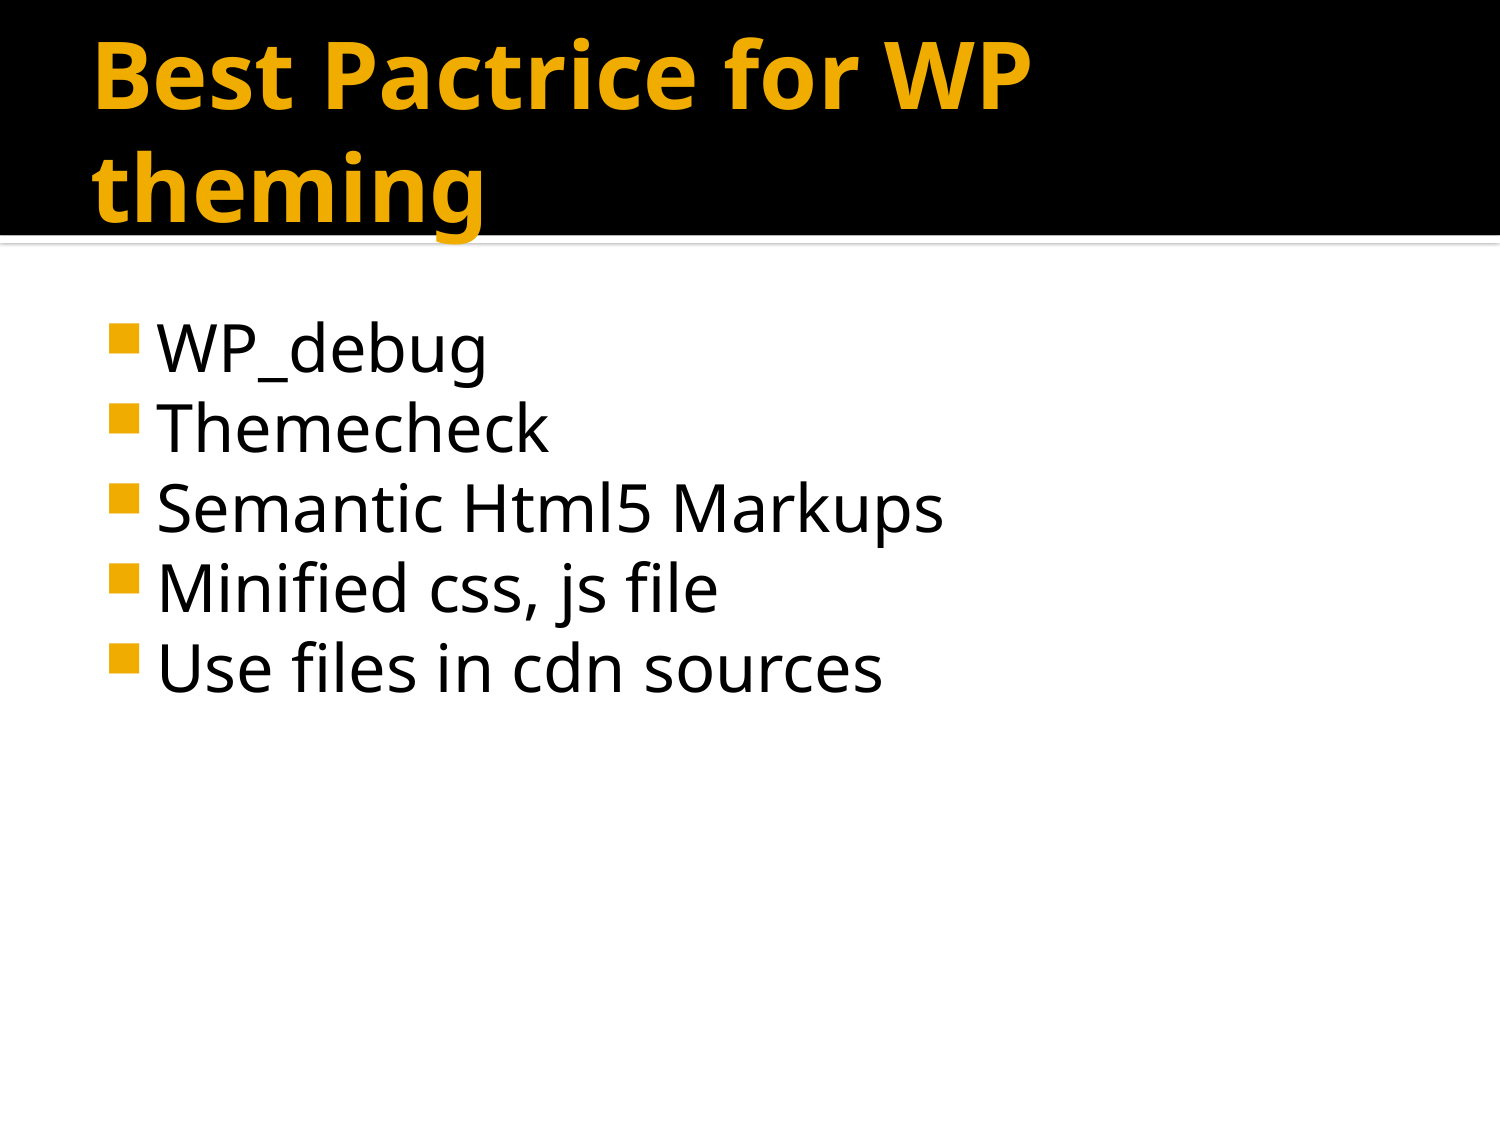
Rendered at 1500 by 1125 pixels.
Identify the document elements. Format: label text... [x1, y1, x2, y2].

title Best Pactrice for WP theming [75, 25, 1425, 231]
list WP_debug Themecheck Semantic Html5 Markups Minified css, js file Use files in cdn sources [75, 291, 1425, 1050]
